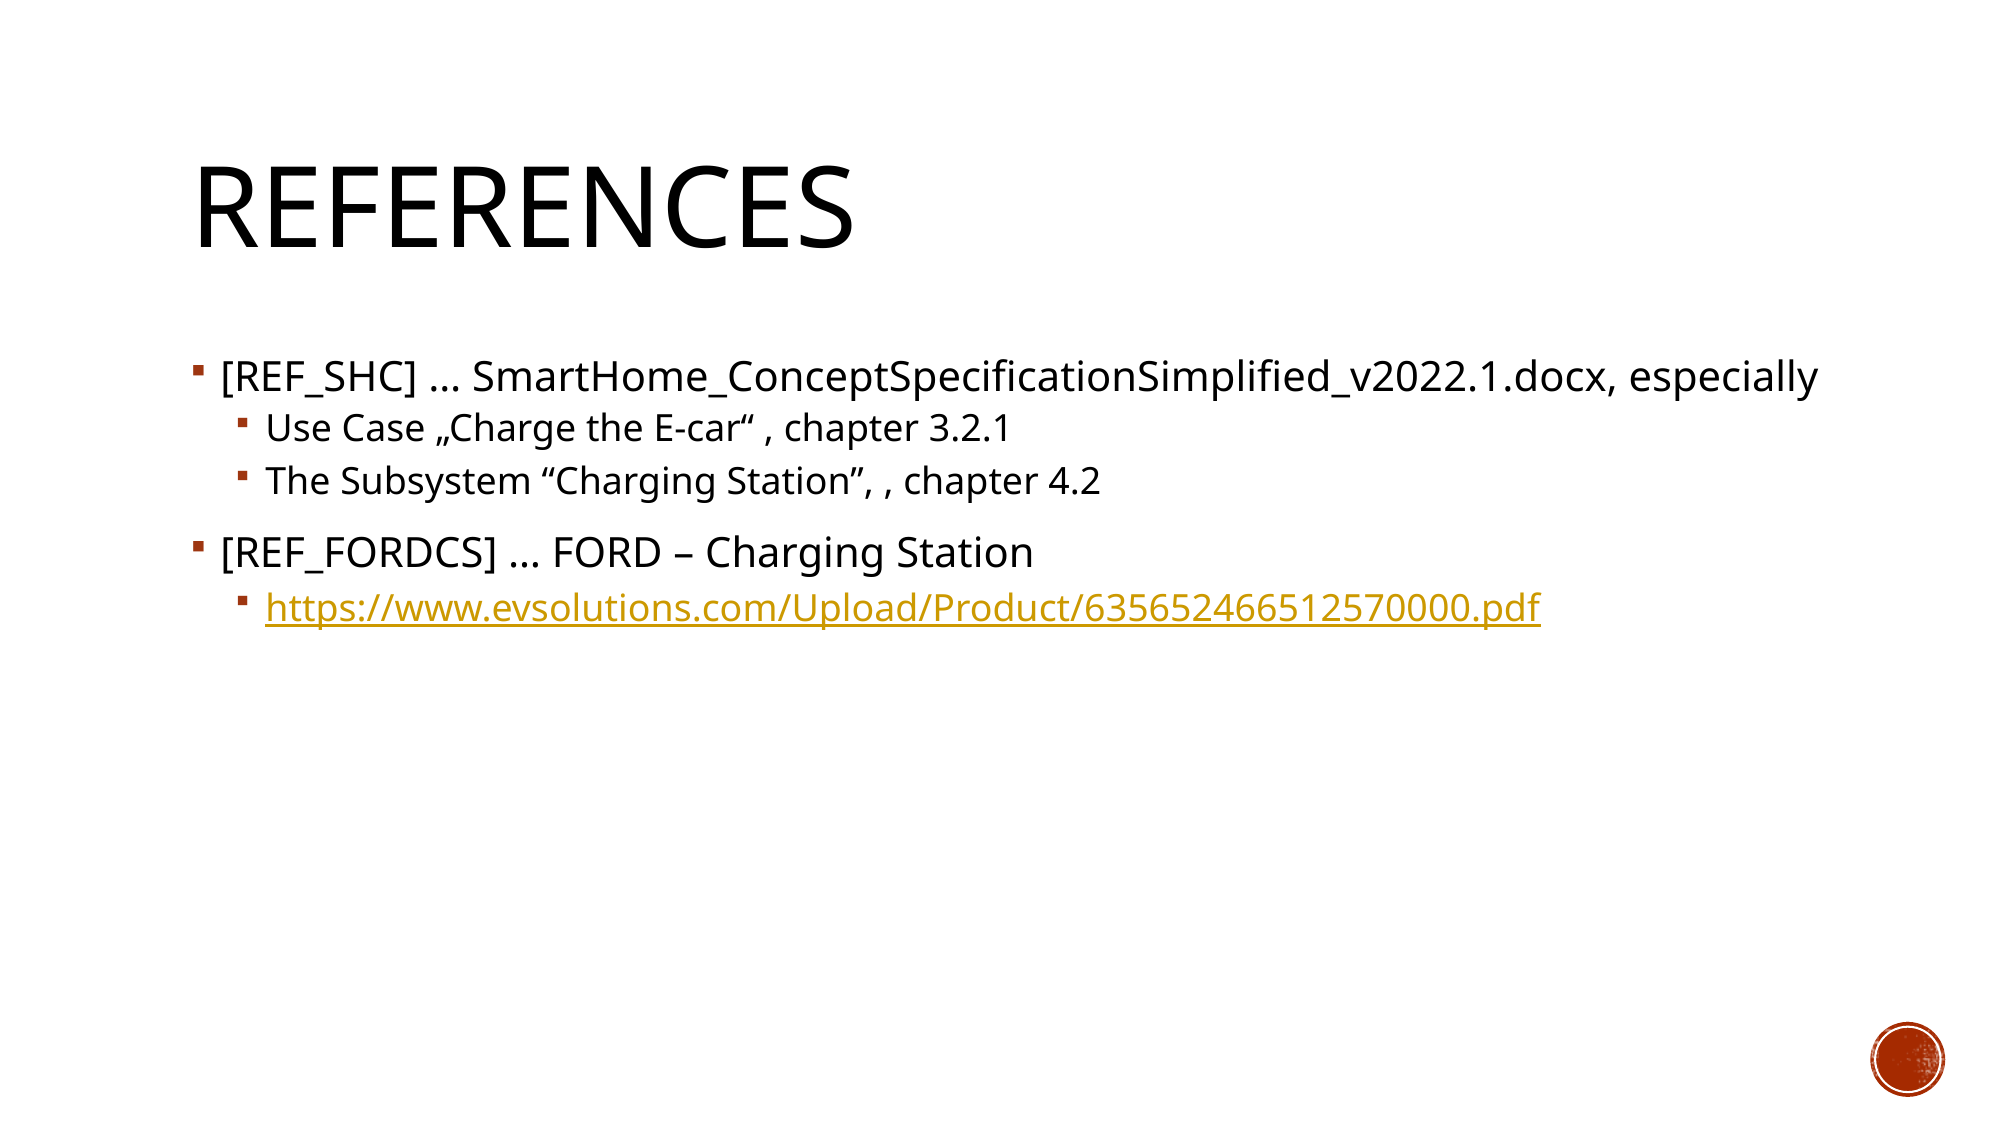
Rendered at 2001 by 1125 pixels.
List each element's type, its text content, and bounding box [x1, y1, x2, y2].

list [REF_SHC] … SmartHome_ConceptSpecificationSimplified_v2022.1.docx, especially Use Case „Charge the E-car“ , chapter 3.2.1 The Subsystem “Charging Station”, , chapter 4.2 [REF_FORDCS] … FORD – Charging Station https://www.evsolutions.com/Upload/Product/635652466512570000.pdf [175, 348, 1895, 1013]
title REFERENCES [175, 79, 1826, 344]
